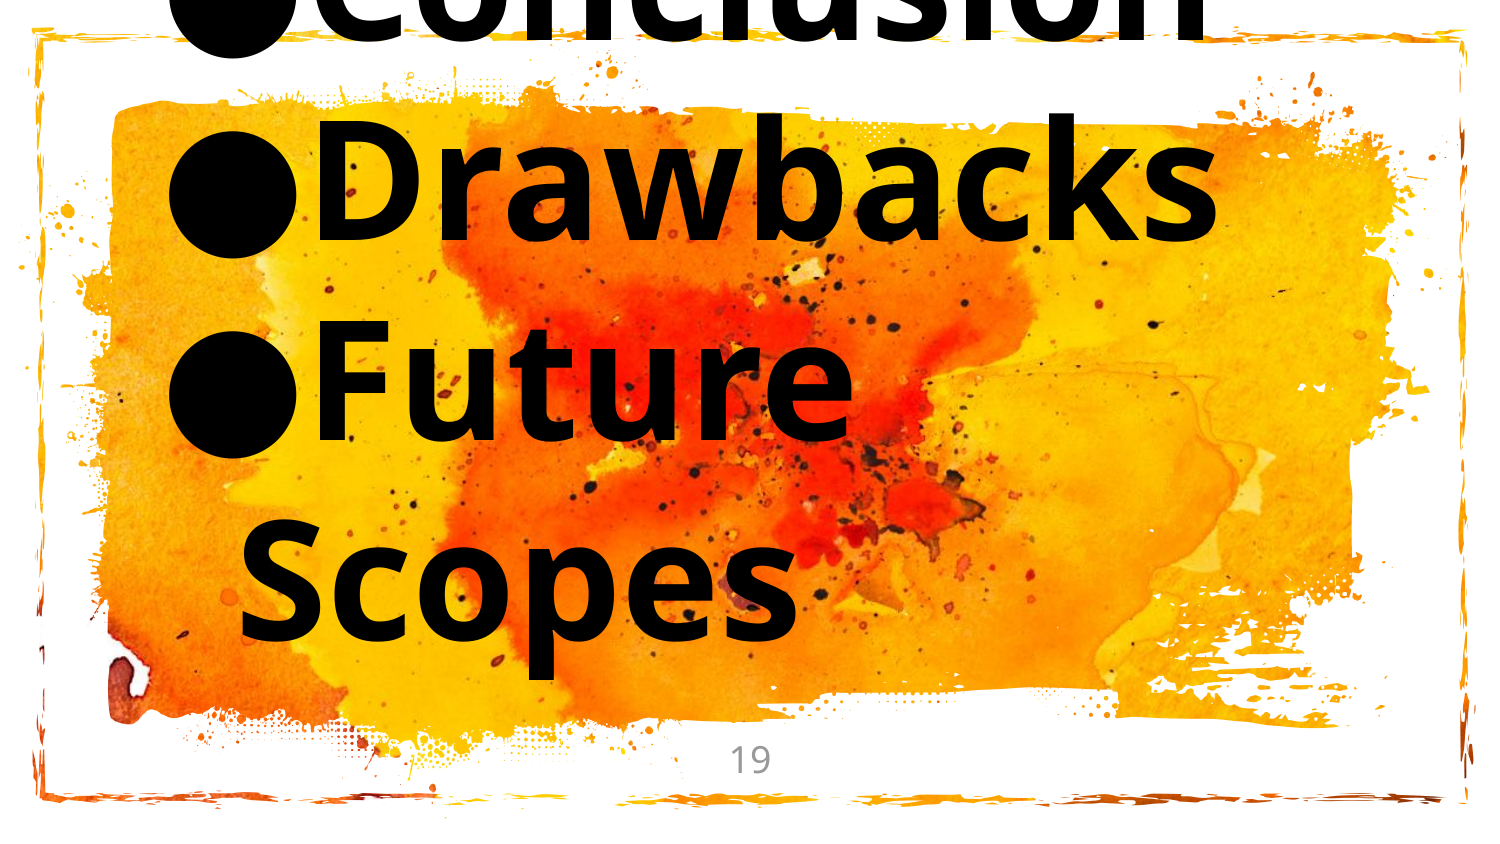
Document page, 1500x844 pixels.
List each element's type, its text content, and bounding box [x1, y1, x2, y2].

title Conclusion Drawbacks Future Scopes [145, 125, 1477, 689]
picture [0, 0, 1500, 844]
slide_number 19 [705, 729, 795, 795]
